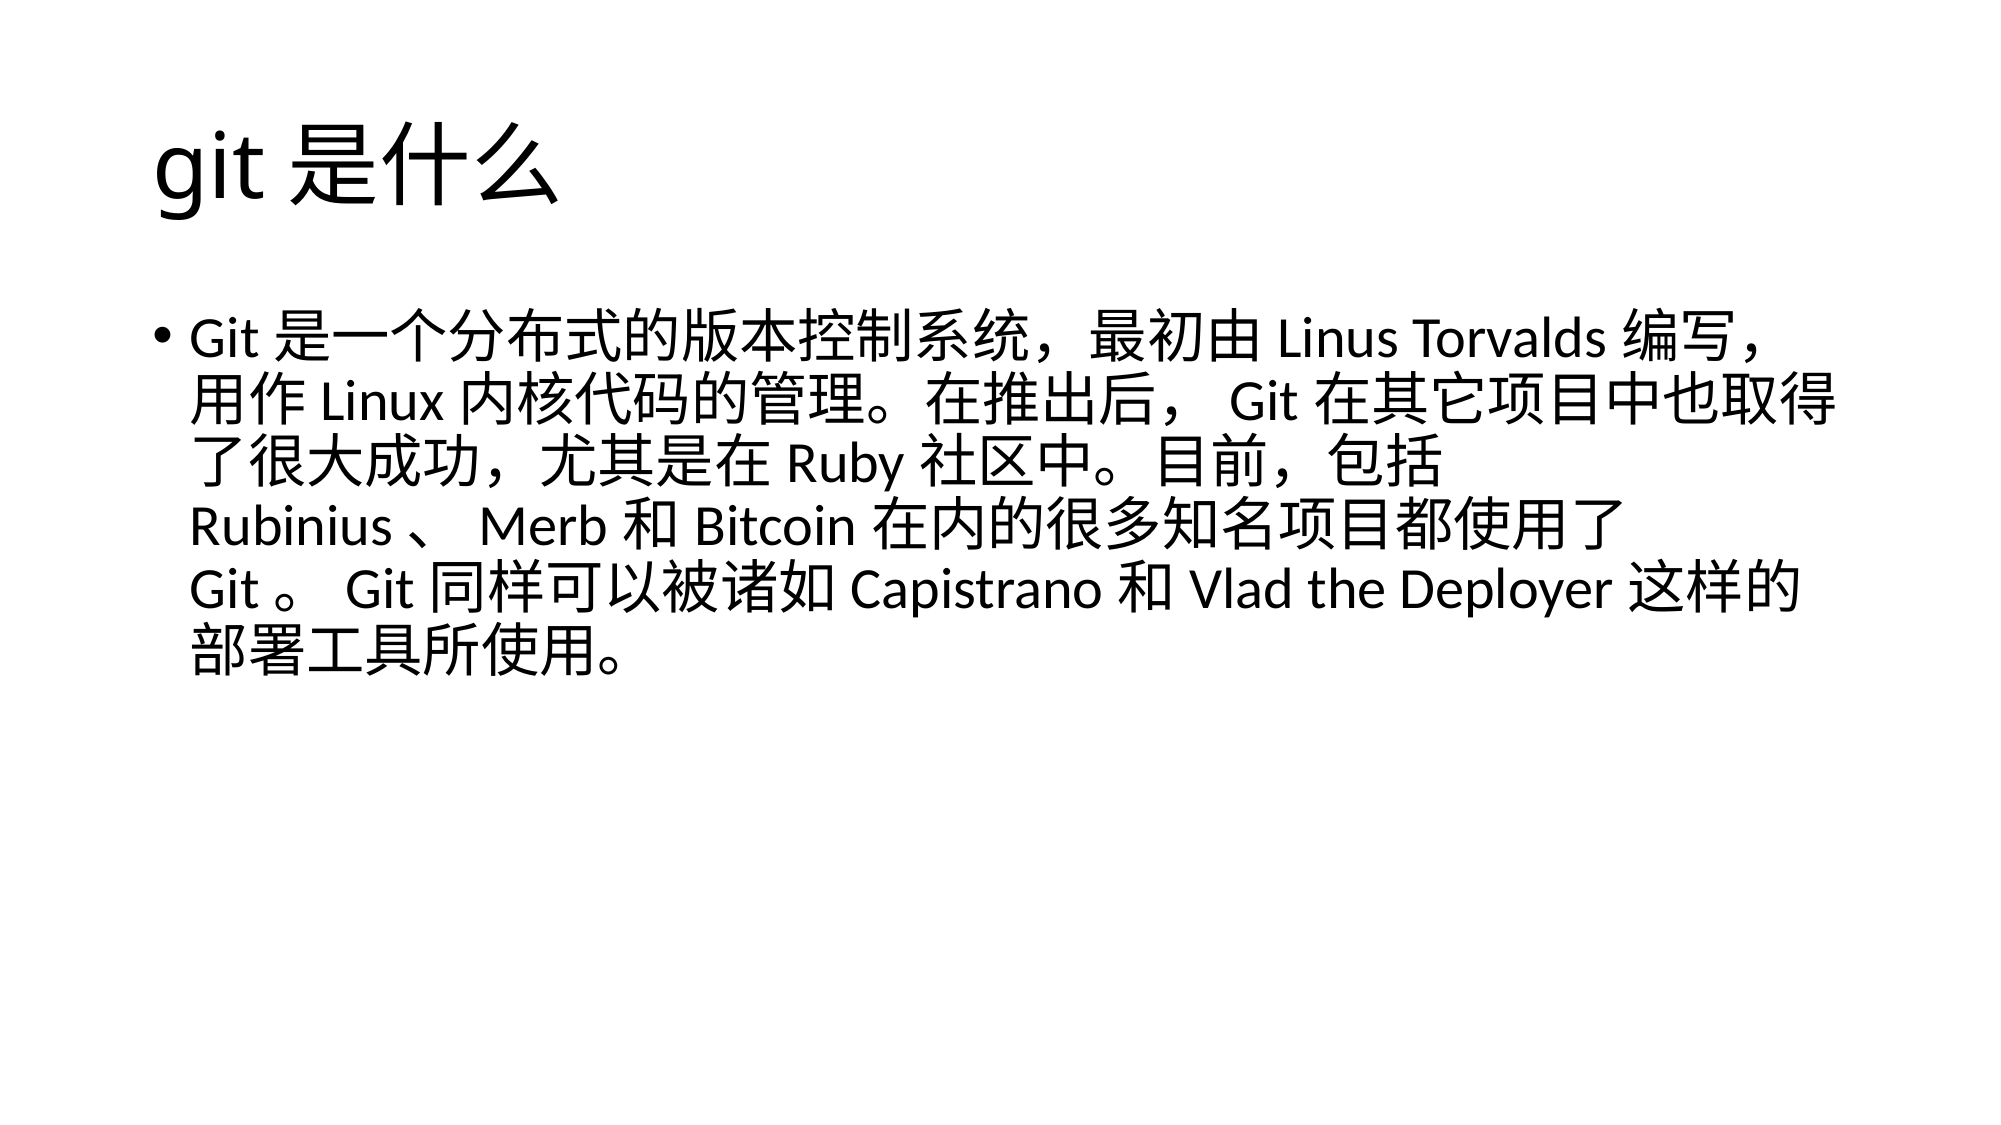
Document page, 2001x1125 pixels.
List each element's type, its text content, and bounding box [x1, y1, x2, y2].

list Git是一个分布式的版本控制系统，最初由Linus Torvalds编写，用作Linux内核代码的管理。在推出后，Git在其它项目中也取得了很大成功，尤其是在Ruby社区中。目前，包括Rubinius、Merb和Bitcoin在内的很多知名项目都使用了Git。Git同样可以被诸如Capistrano和Vlad the Deployer这样的部署工具所使用。 [137, 299, 1863, 1014]
title git是什么 [137, 59, 1863, 278]
